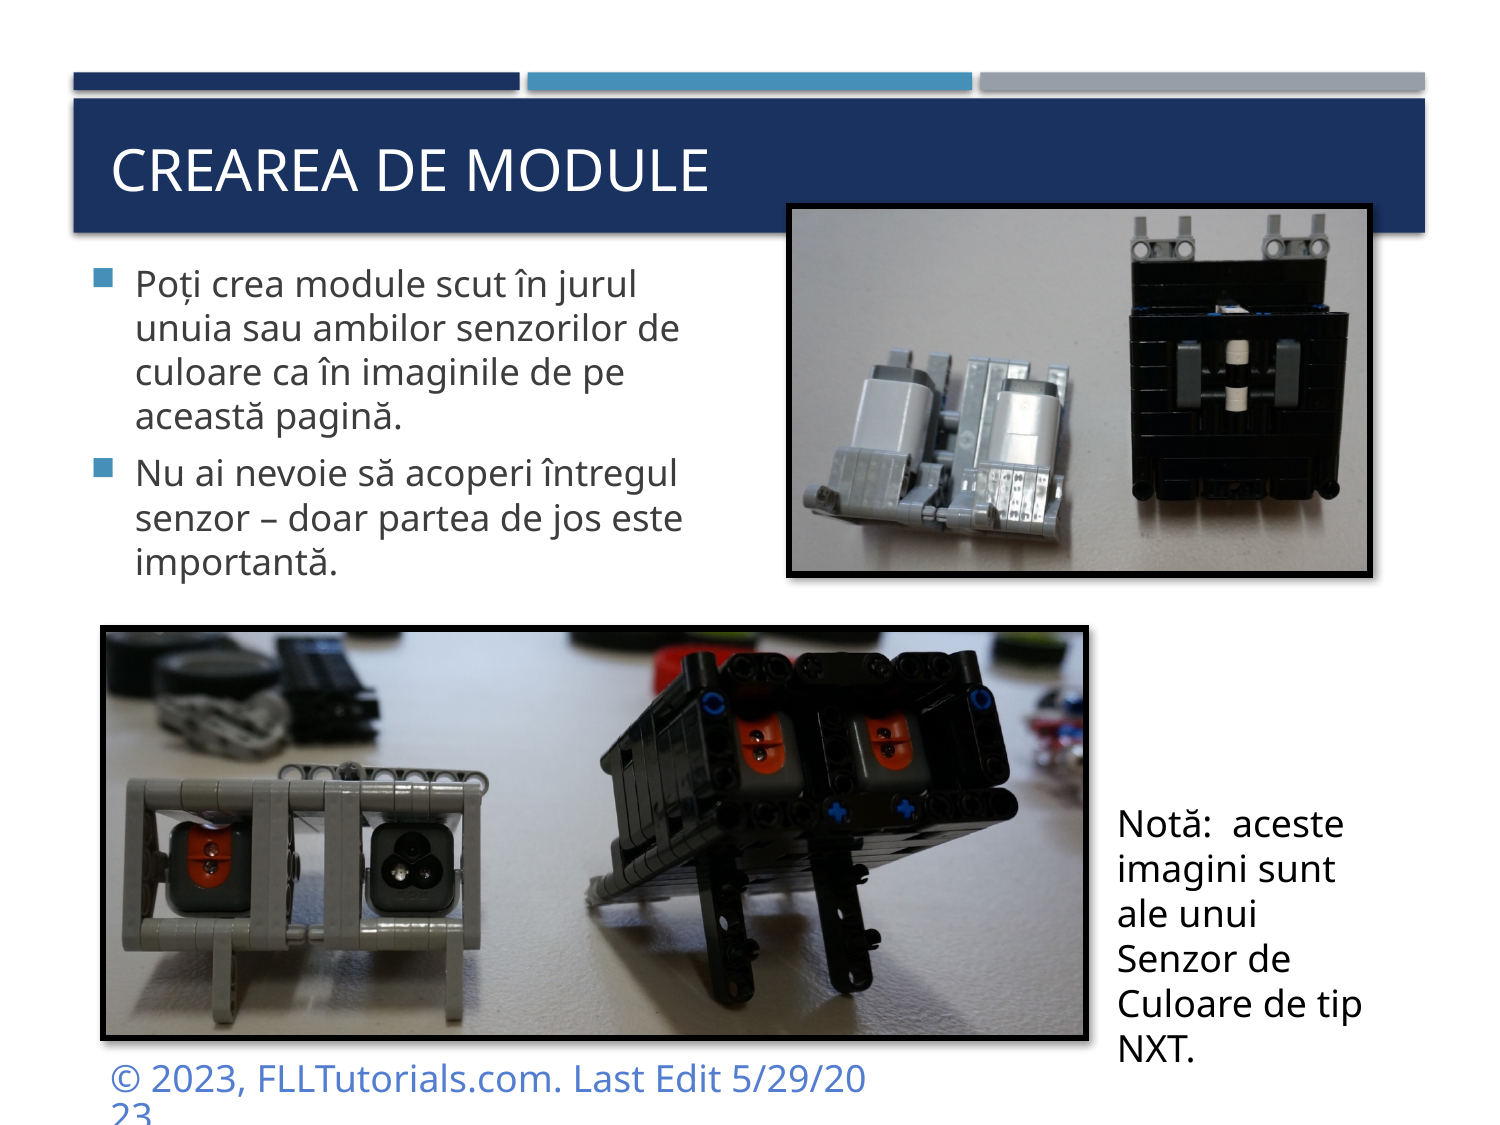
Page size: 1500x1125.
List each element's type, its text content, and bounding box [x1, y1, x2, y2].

footer © 2023, FLLTutorials.com. Last Edit 5/29/2023 [95, 1047, 895, 1108]
picture [105, 631, 1084, 1036]
picture [791, 208, 1368, 572]
text_box Notă: aceste imagini sunt ale unui Senzor de Culoare de tip NXT. [1102, 792, 1403, 1078]
title Crearea de module [95, 112, 1406, 211]
list Poți crea module scut în jurul unuia sau ambilor senzorilor de culoare ca în imaginile de pe această pagină. Nu ai nevoie să acoperi întregul senzor – doar partea de jos este importantă. [75, 253, 732, 602]
